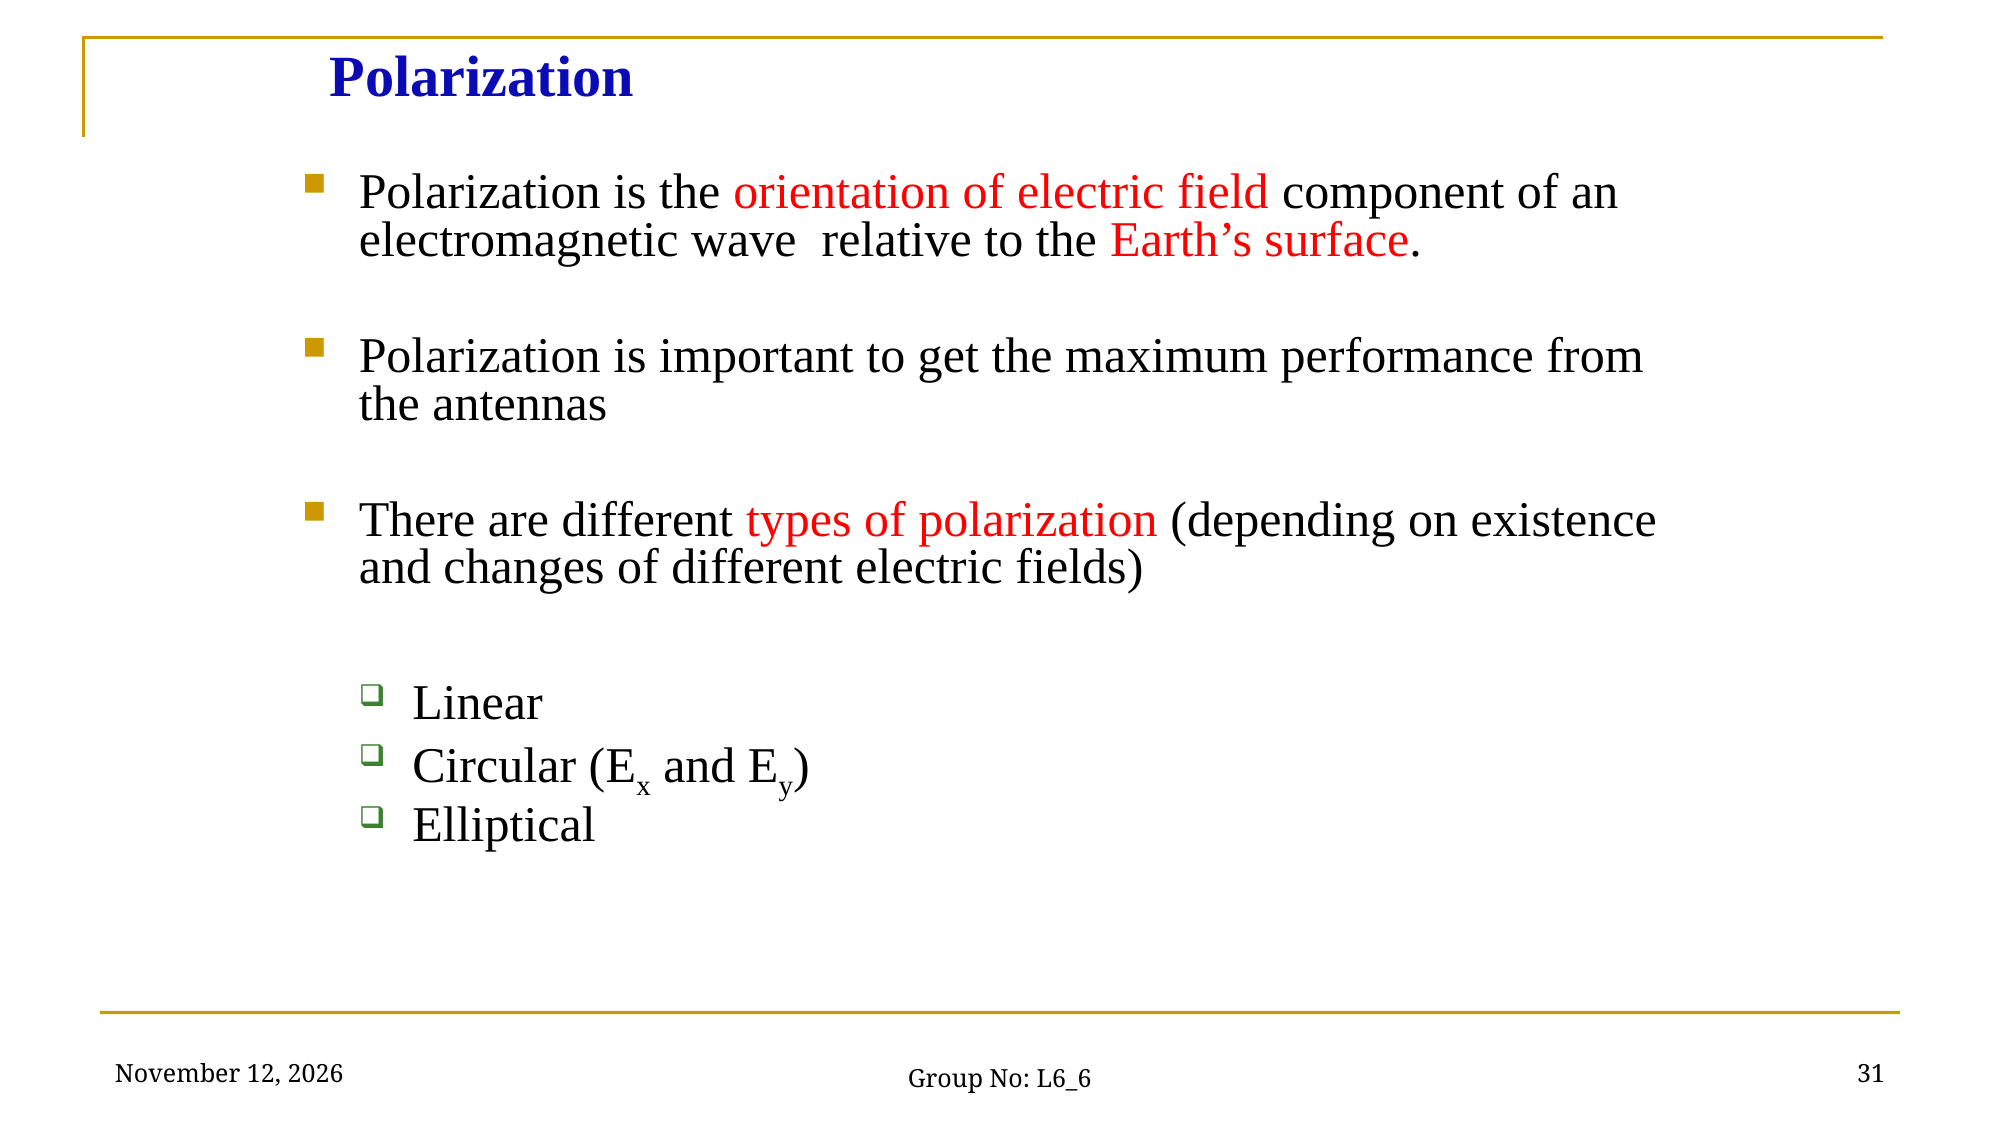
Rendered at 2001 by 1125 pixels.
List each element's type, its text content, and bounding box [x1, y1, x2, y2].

title Polarization [314, 30, 1666, 139]
slide_number 31 [1433, 1023, 1901, 1100]
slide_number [99, 1023, 567, 1100]
footer Group No: L6_6 [683, 1024, 1317, 1101]
list Polarization is the orientation of electric field component of an electromagnetic wave relative to the Earth’s surface. Polarization is important to get the maximum performance from the antennas There are different types of polarization (depending on existence and changes of different electric fields) Linear Circular (Ex and Ey) Elliptical [287, 162, 1713, 1006]
